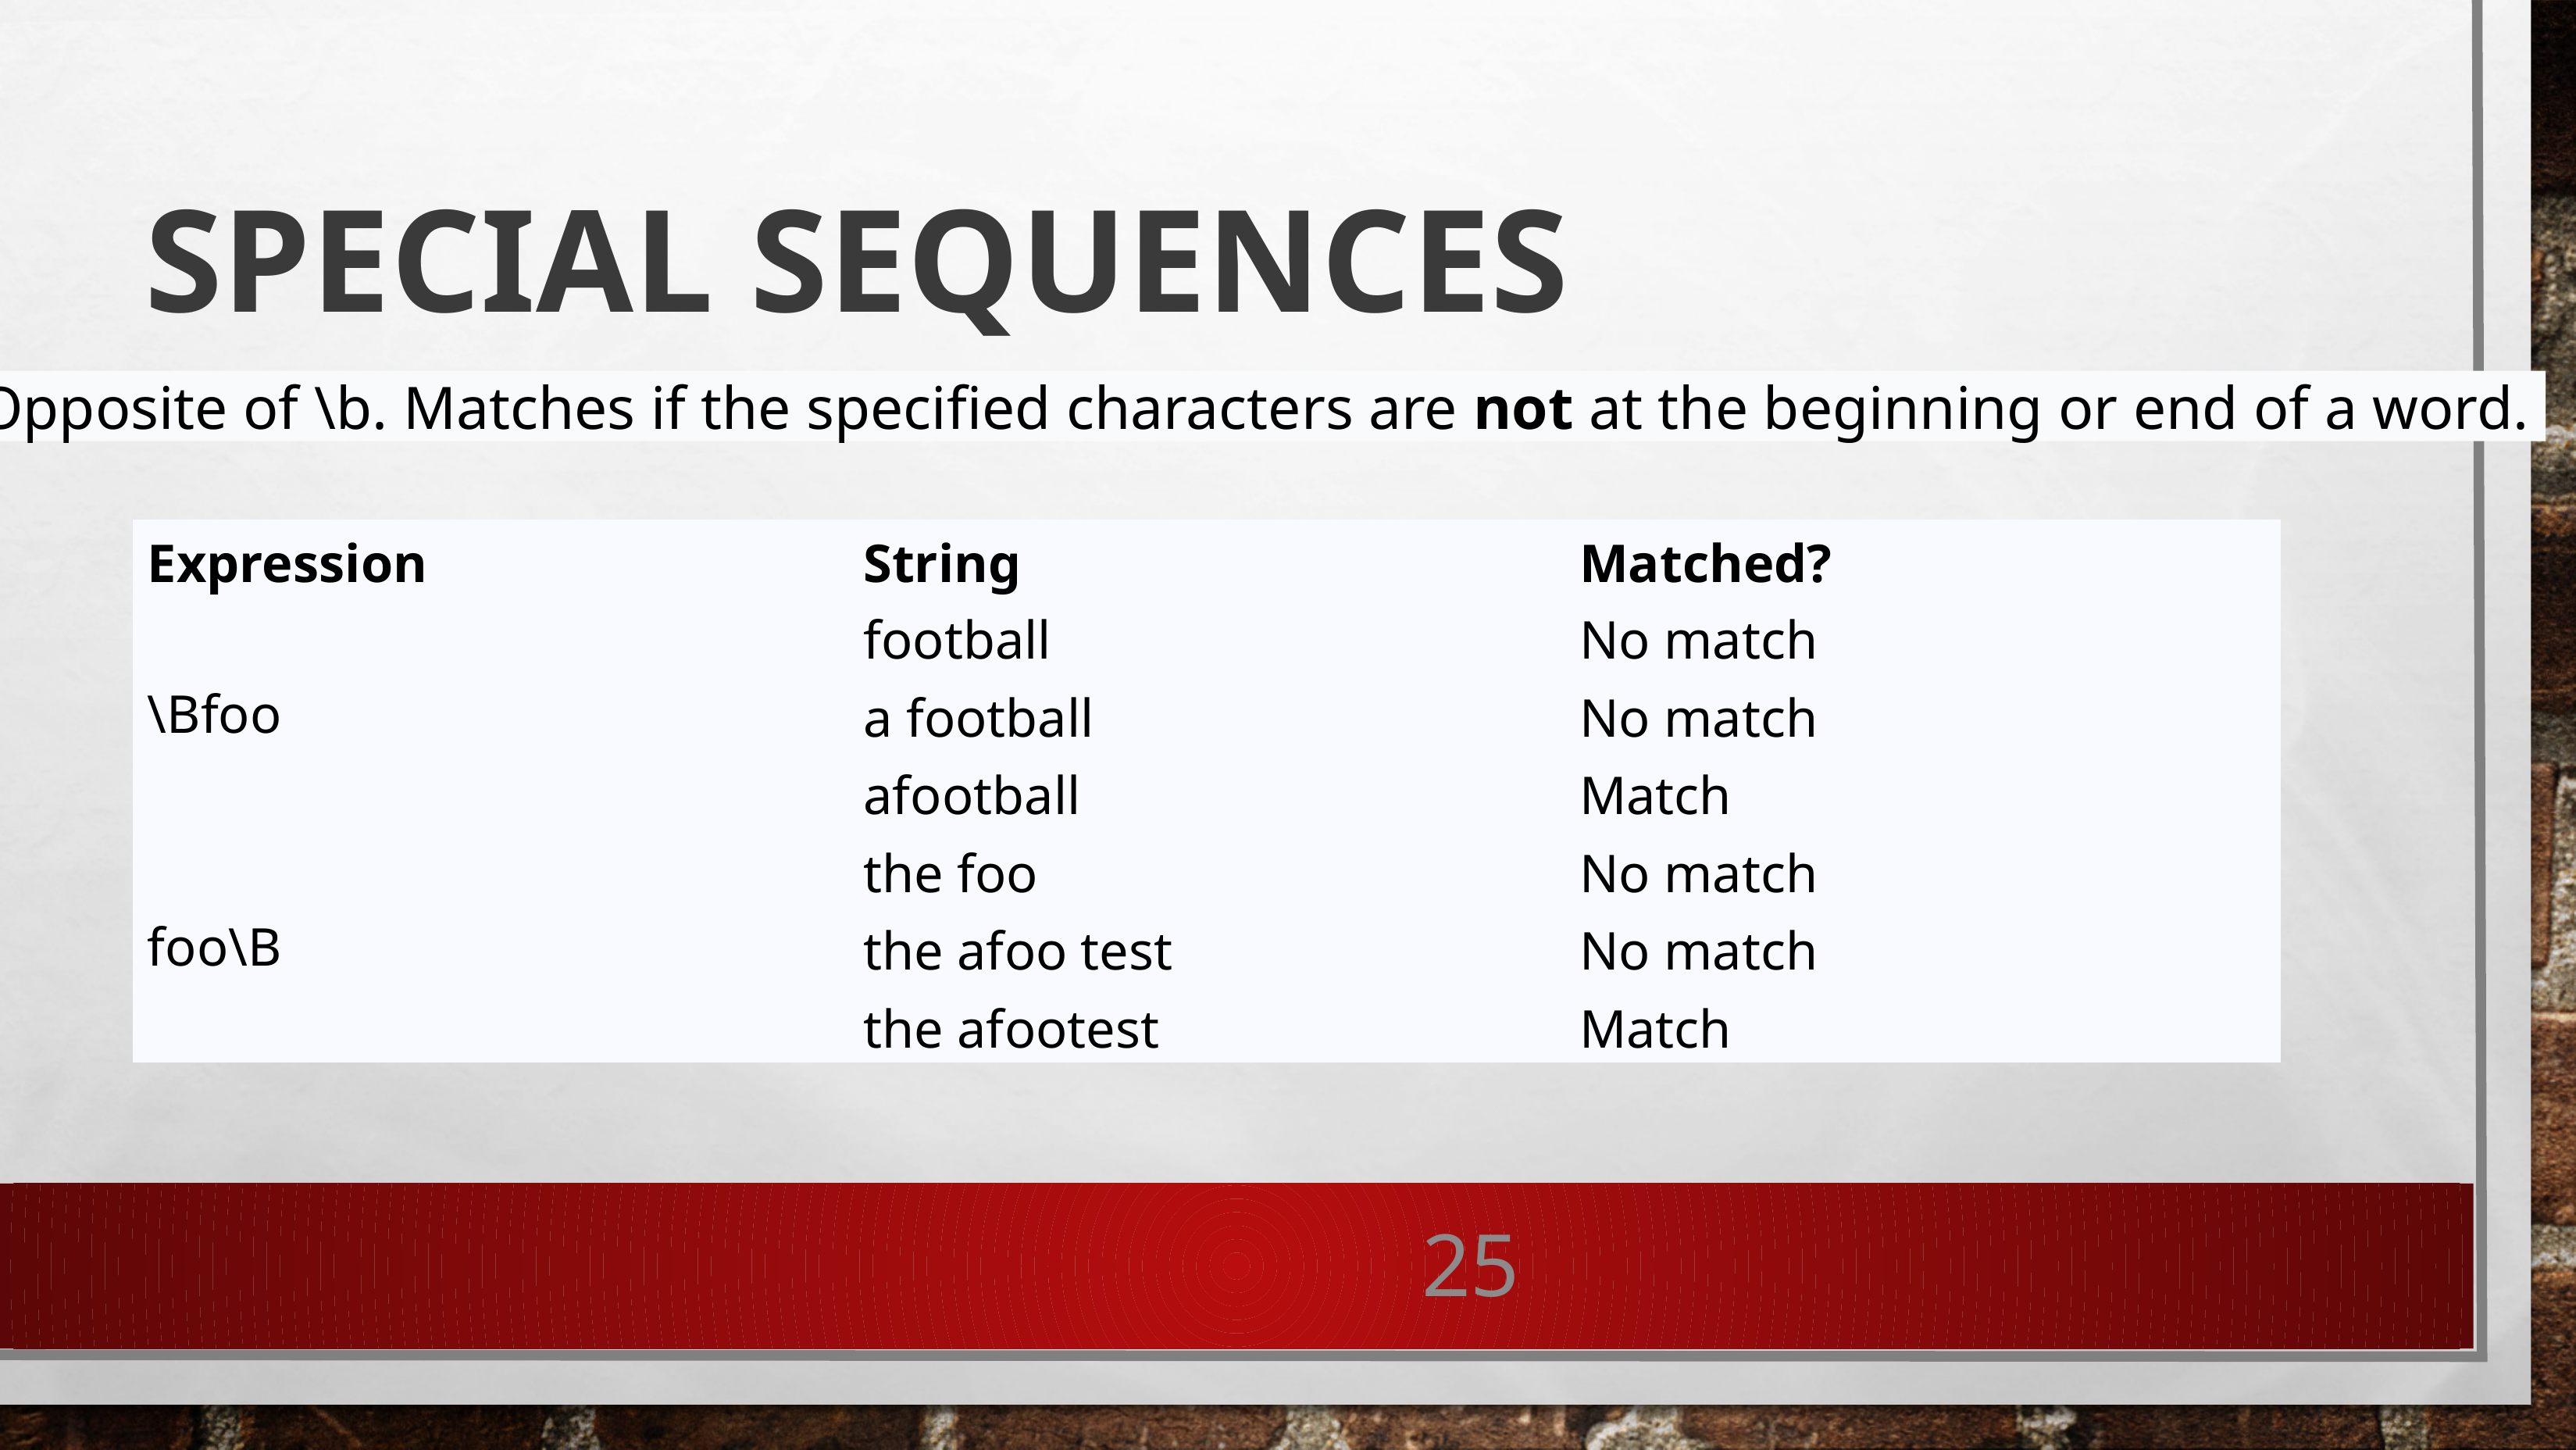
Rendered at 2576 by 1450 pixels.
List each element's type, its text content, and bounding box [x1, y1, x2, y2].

table_cell afootball [849, 752, 1565, 830]
picture [0, 0, 2576, 1450]
table_header Expression [133, 520, 849, 597]
title Special Sequences [144, 145, 2342, 370]
table_cell the afootest [849, 985, 1565, 1062]
text_box \B - Opposite of \b. Matches if the specified characters are not at the beginning or end of a word. [0, 370, 2546, 441]
table_cell the foo [849, 830, 1565, 907]
table_cell a football [849, 674, 1565, 752]
table_cell the afoo test [849, 907, 1565, 985]
table_cell football [849, 597, 1565, 674]
slide_number 25 [1328, 1216, 1520, 1323]
table_cell No match [1565, 907, 2281, 985]
table_cell foo\B [133, 830, 849, 1062]
table_cell Match [1565, 752, 2281, 830]
table_cell Match [1565, 985, 2281, 1062]
table_header String [849, 520, 1565, 597]
table_cell No match [1565, 674, 2281, 752]
table_cell No match [1565, 597, 2281, 674]
table_cell No match [1565, 830, 2281, 907]
table_cell \Bfoo [133, 597, 849, 830]
table_header Matched? [1565, 520, 2281, 597]
